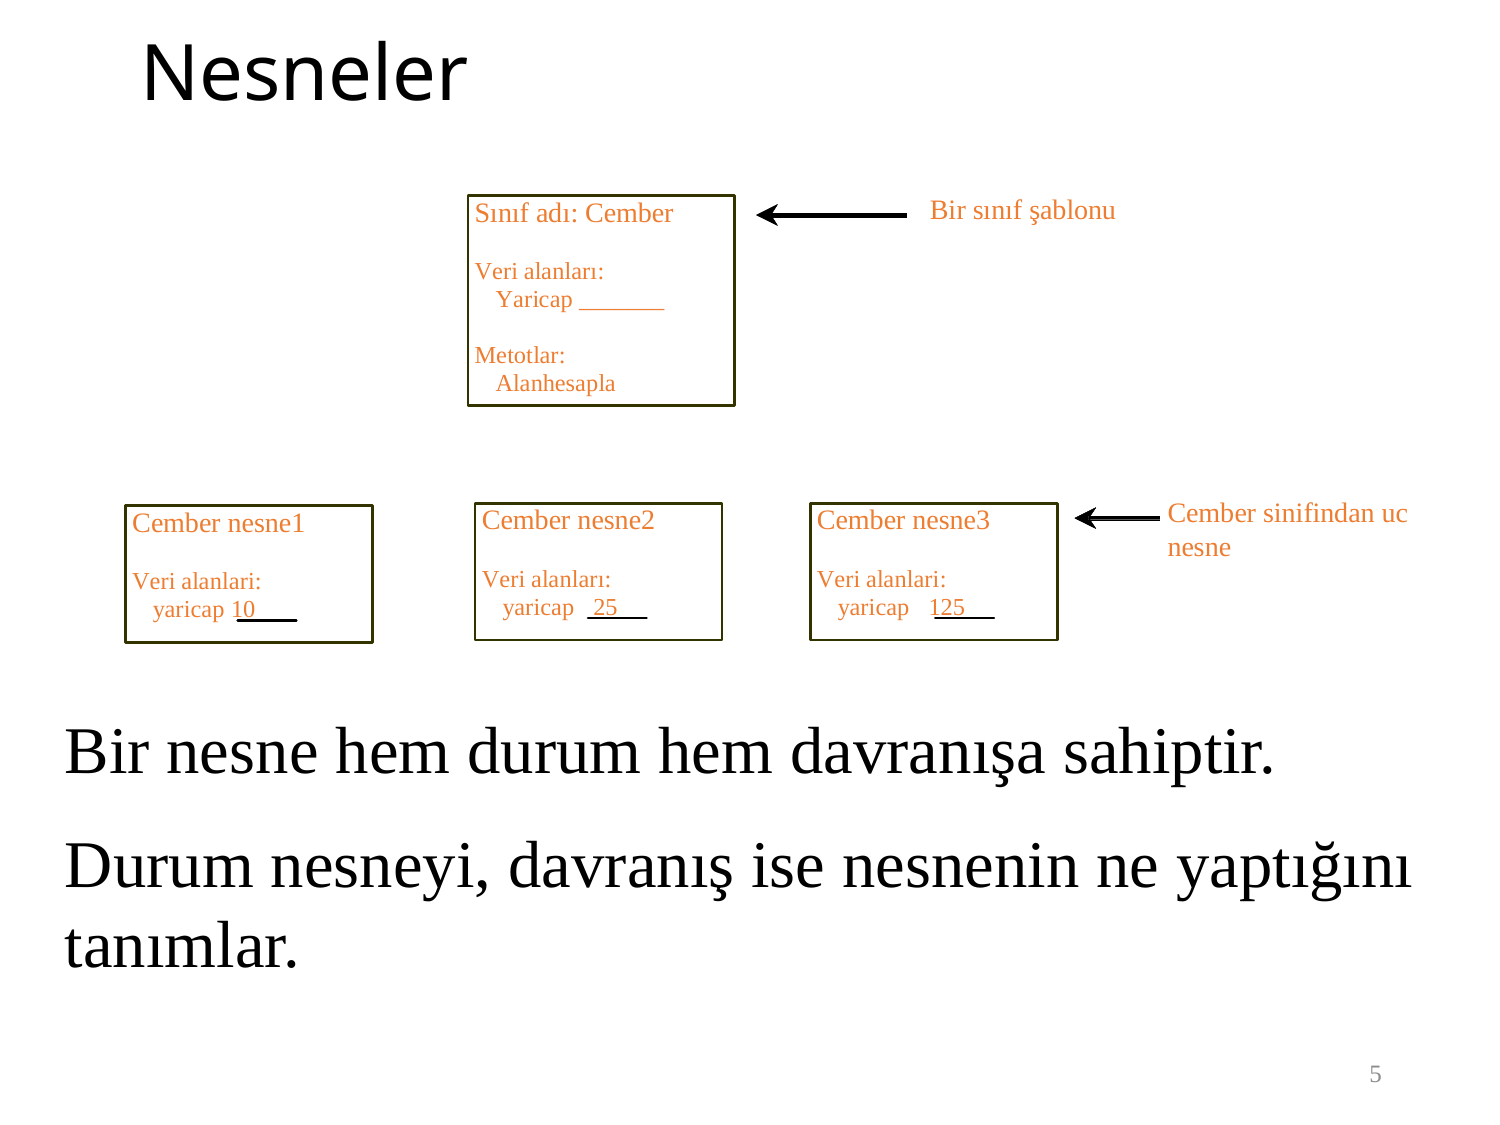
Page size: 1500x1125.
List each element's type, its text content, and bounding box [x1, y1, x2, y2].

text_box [62, 171, 1426, 655]
text_box Bir nesne hem durum hem davranışa sahiptir. Durum nesneyi, davranış ise nesnenin ne yaptığını tanımlar. [49, 699, 1475, 988]
title Nesneler [125, 24, 1400, 125]
slide_number 5 [1059, 1042, 1397, 1103]
